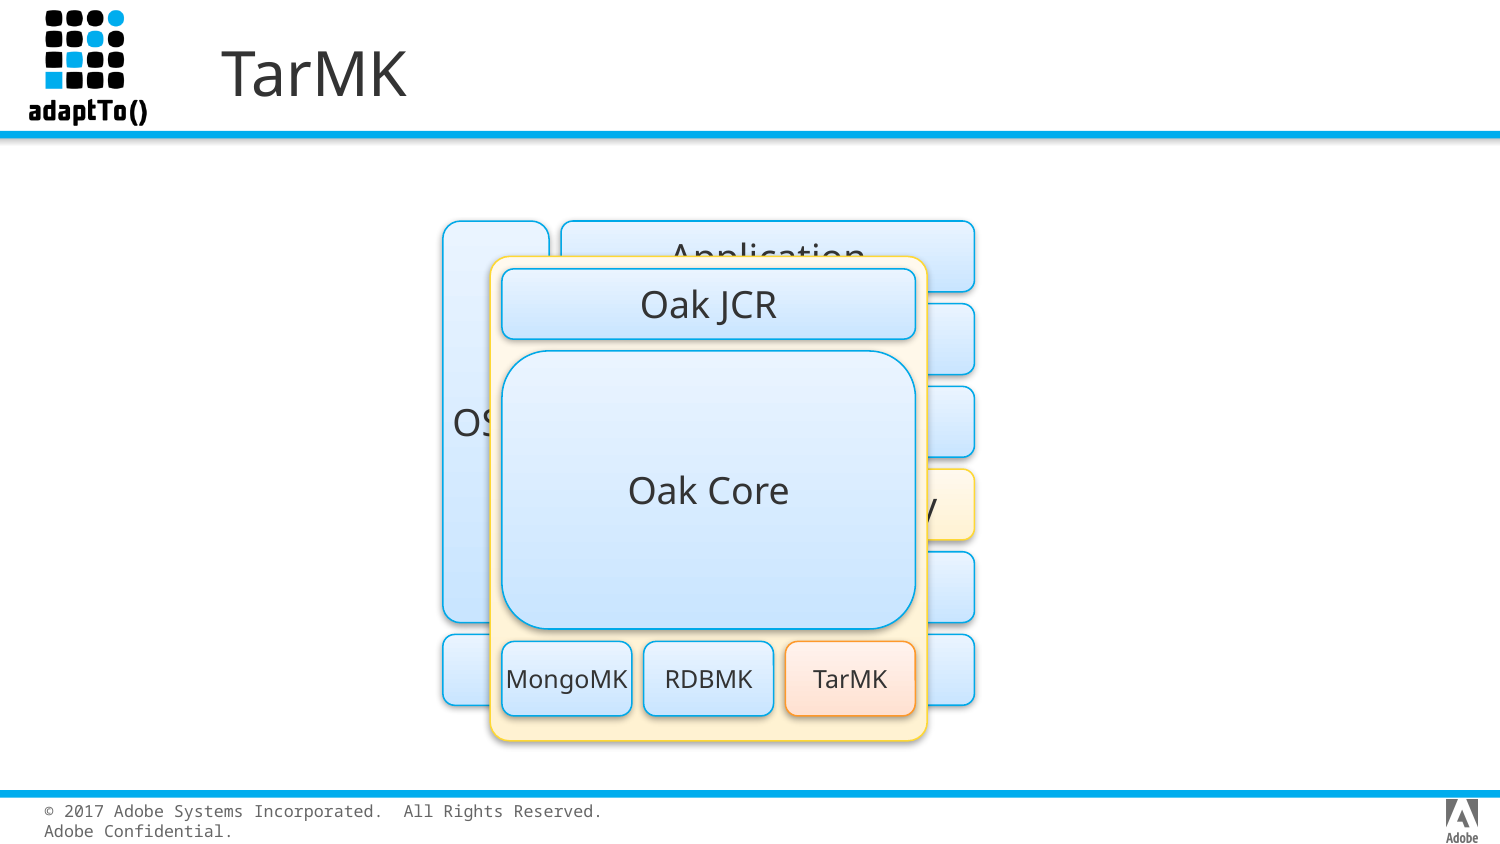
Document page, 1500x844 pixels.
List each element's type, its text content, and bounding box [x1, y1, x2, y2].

title TarMK [206, 14, 1447, 130]
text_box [442, 220, 975, 706]
picture [27, 6, 148, 127]
slide_number © 2017 Adobe Systems Incorporated. All Rights Reserved. Adobe Confidential. [29, 793, 658, 824]
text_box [489, 256, 928, 741]
picture [1446, 799, 1478, 843]
